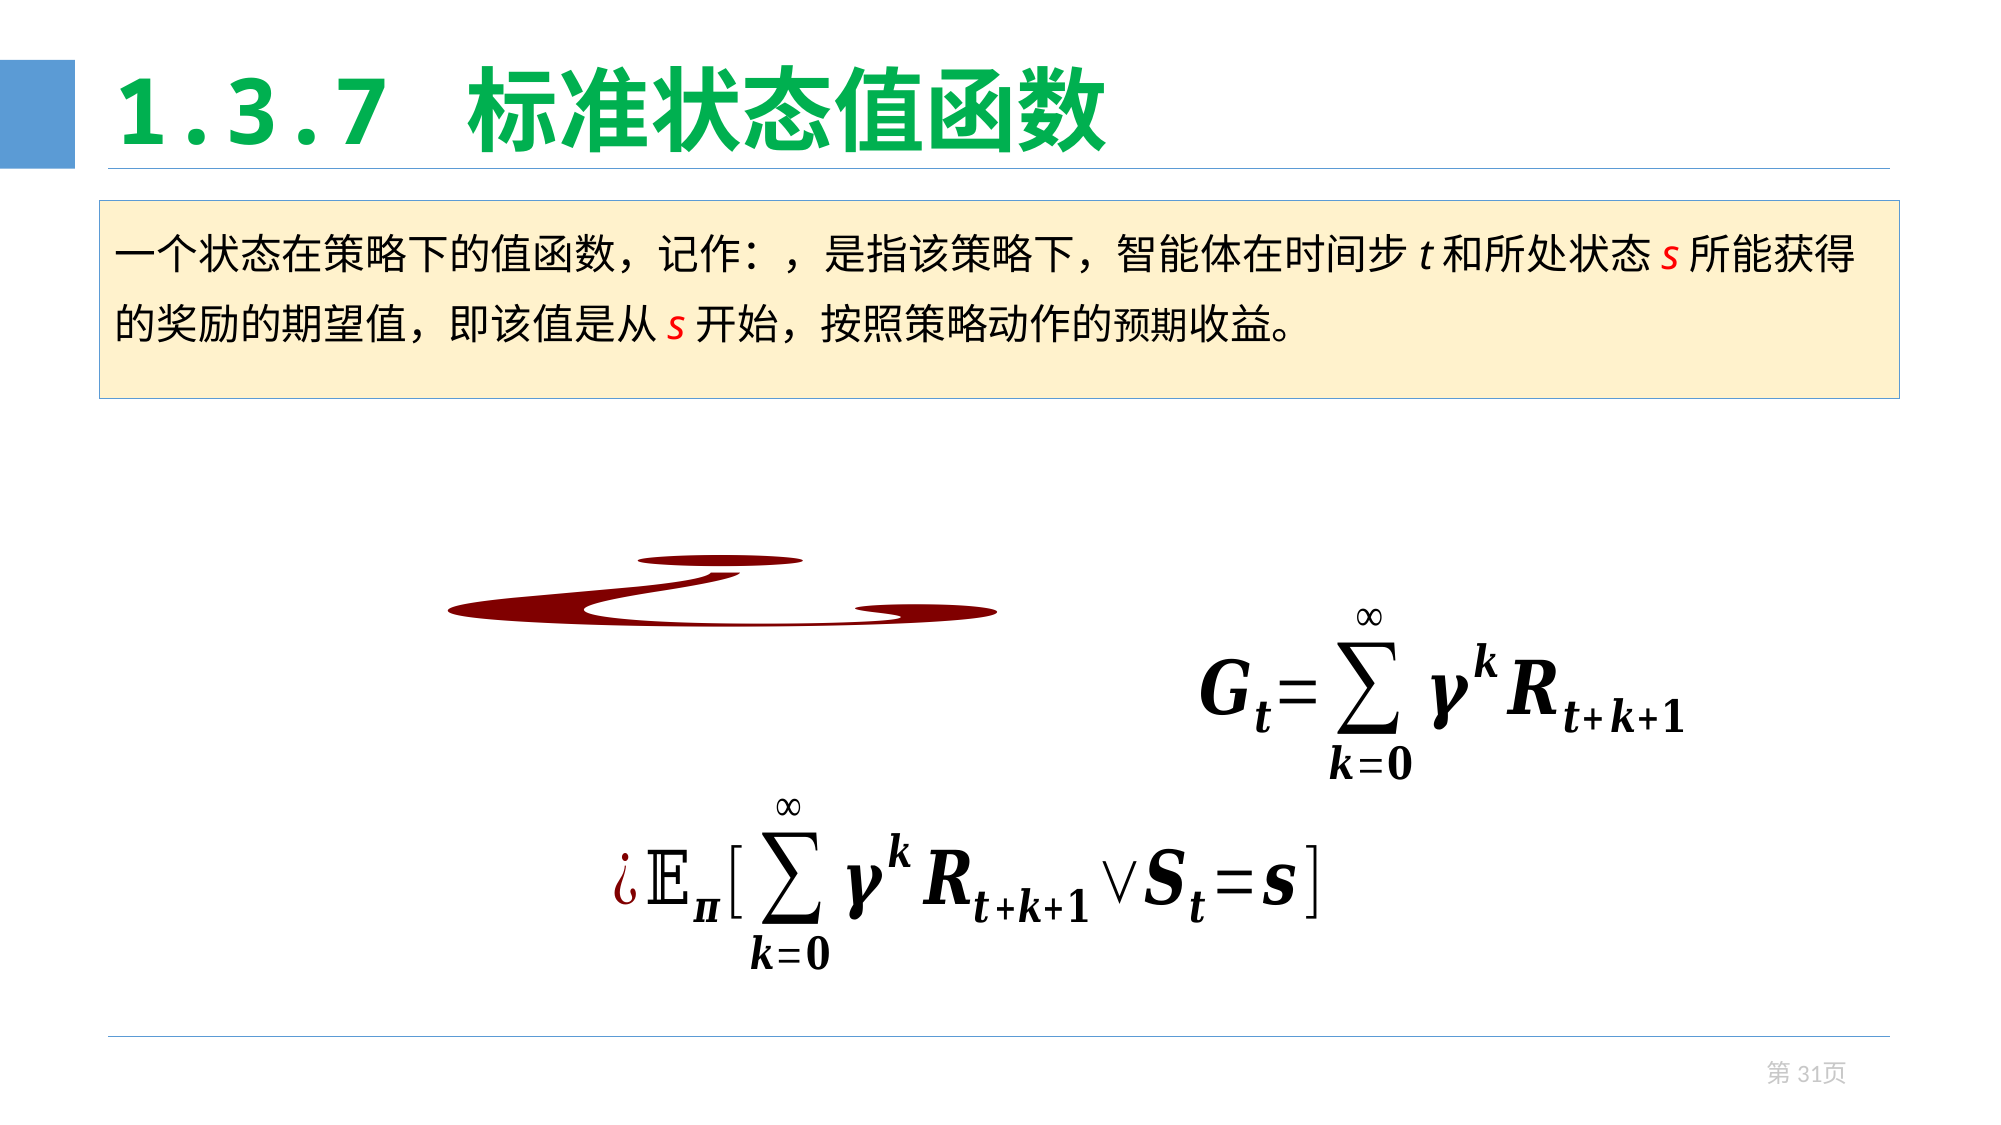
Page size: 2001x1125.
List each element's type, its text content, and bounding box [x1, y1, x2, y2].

title 1.3.7 标准状态值函数 [99, 6, 1959, 224]
slide_number 第31页 [1412, 1042, 1863, 1103]
